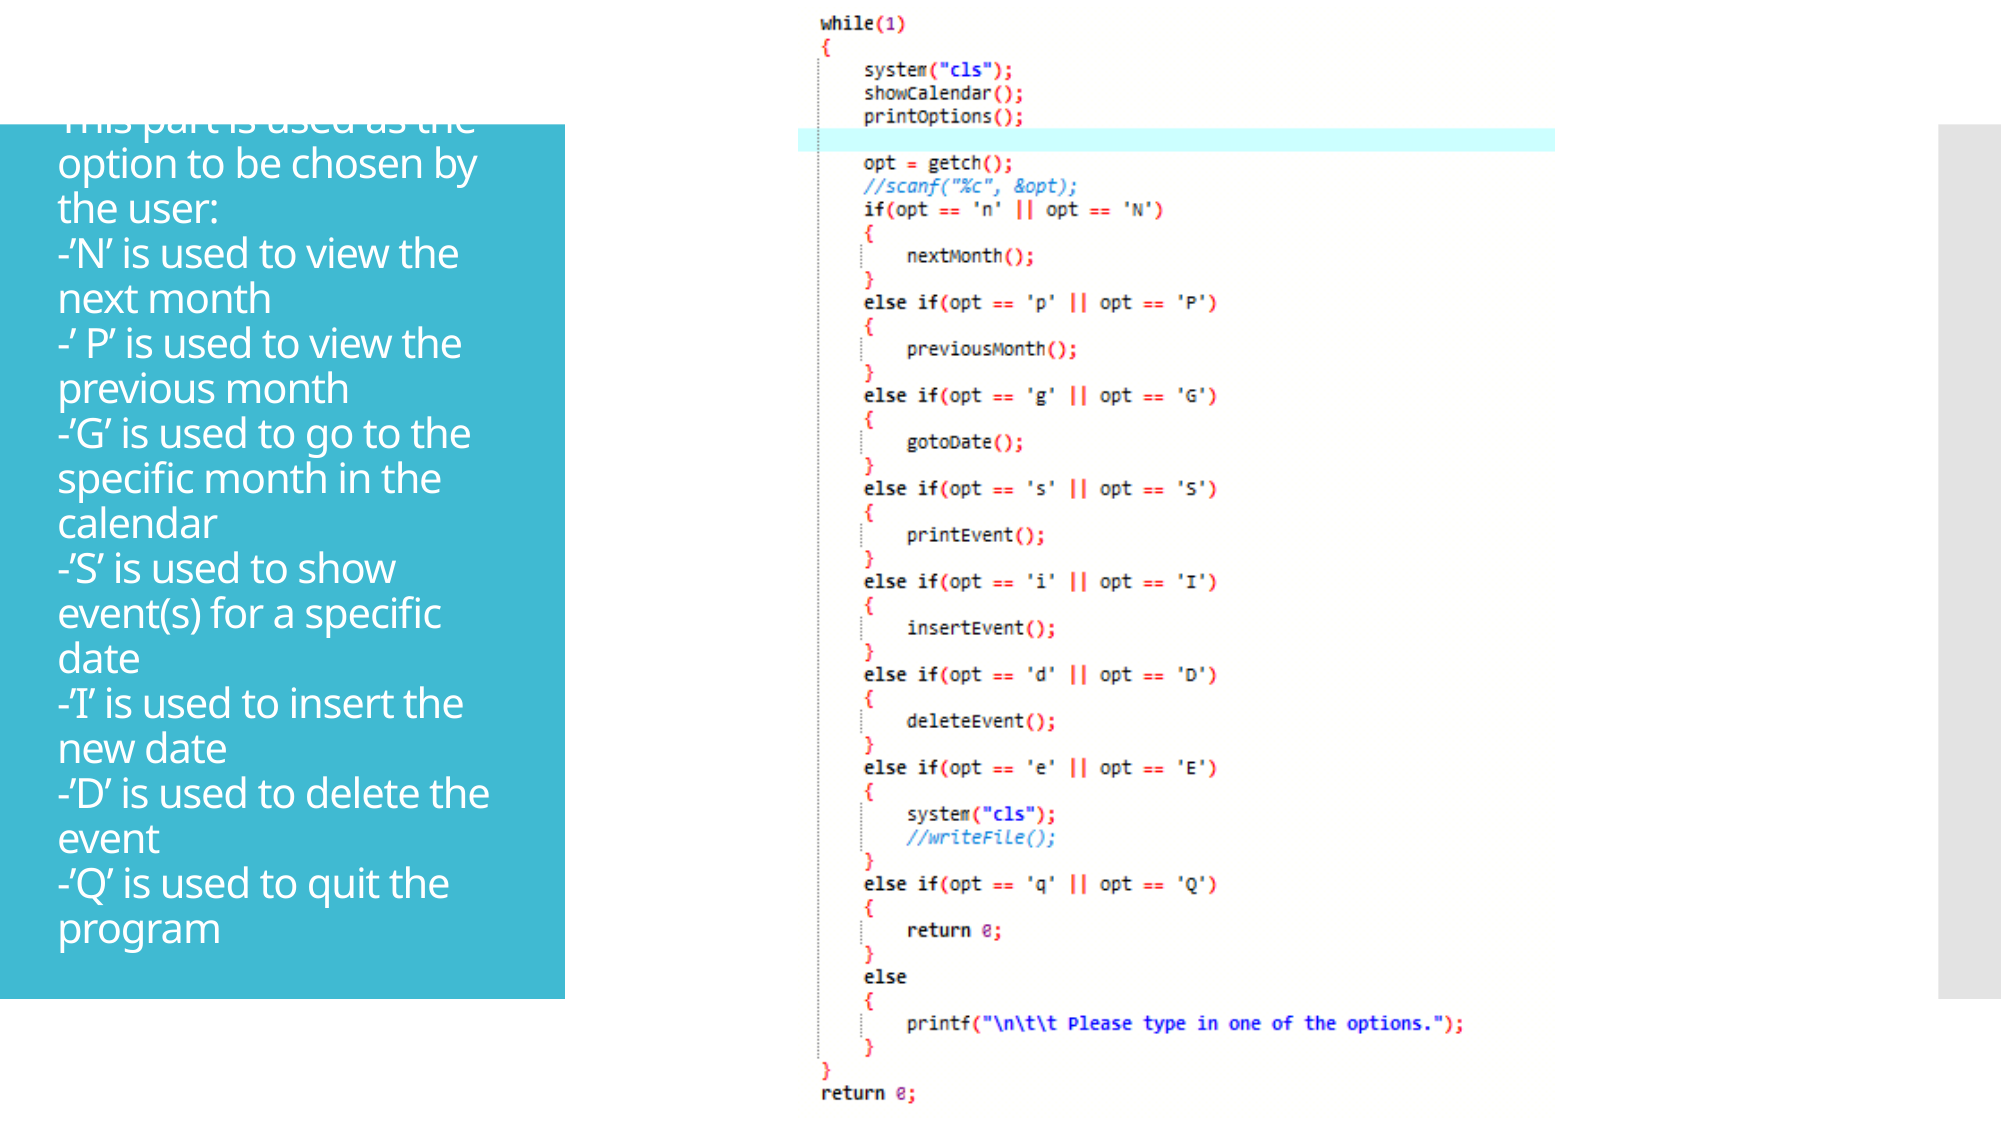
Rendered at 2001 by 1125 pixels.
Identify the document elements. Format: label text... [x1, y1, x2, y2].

title This part is used as the option to be chosen by the user: -’N’ is used to view the next month -’ P’ is used to view the previous month -’G’ is used to go to the specific month in the calendar -’S’ is used to show event(s) for a specific date -’I’ is used to insert the new date -’D’ is used to delete the event -’Q’ is used to quit the program [41, 134, 522, 1010]
picture [798, 6, 1556, 1119]
